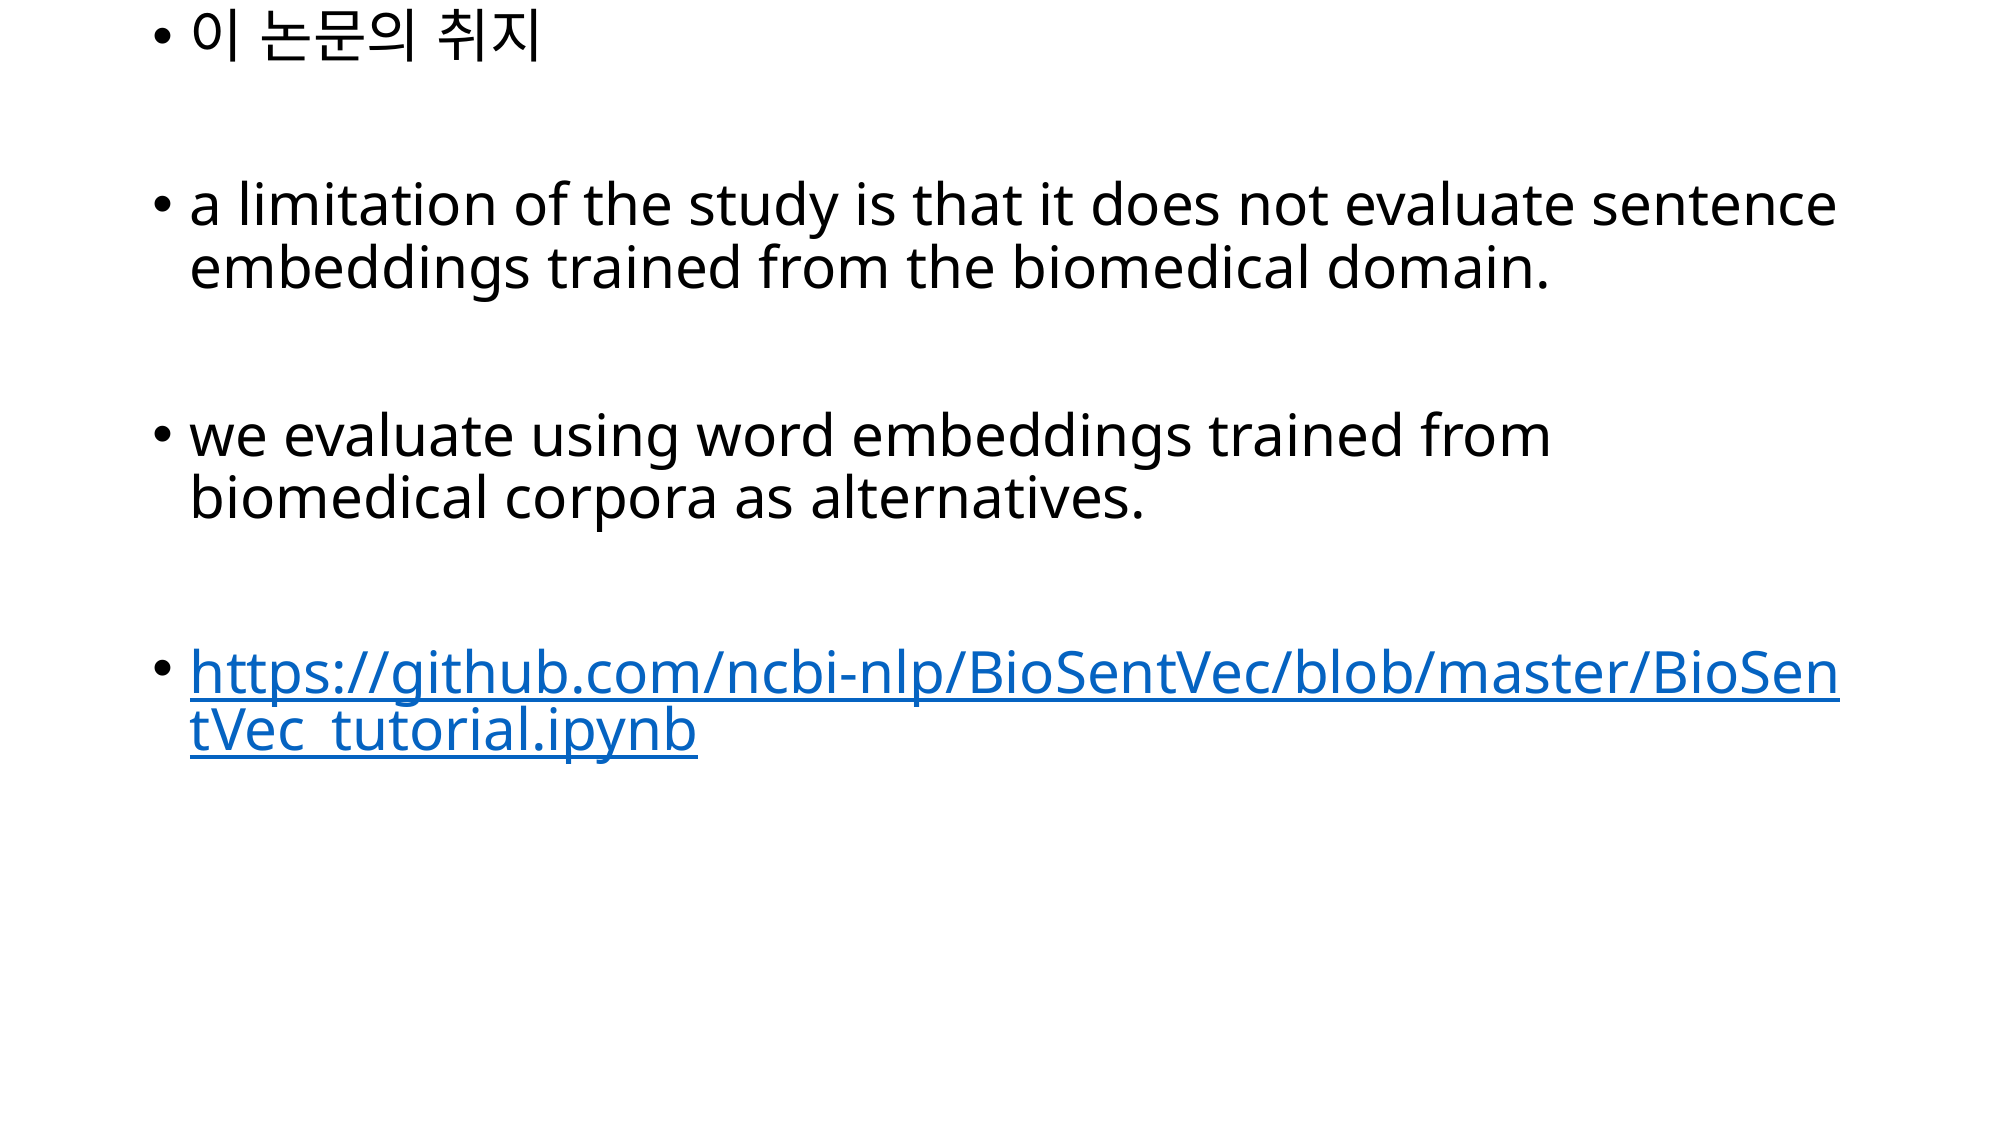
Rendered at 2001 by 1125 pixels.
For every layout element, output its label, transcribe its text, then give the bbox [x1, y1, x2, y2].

list 이 논문의 취지 a limitation of the study is that it does not evaluate sentence embeddings trained from the biomedical domain. we evaluate using word embeddings trained from biomedical corpora as alternatives. https://github.com/ncbi-nlp/BioSentVec/blob/master/BioSentVec_tutorial.ipynb [137, 0, 1863, 1125]
